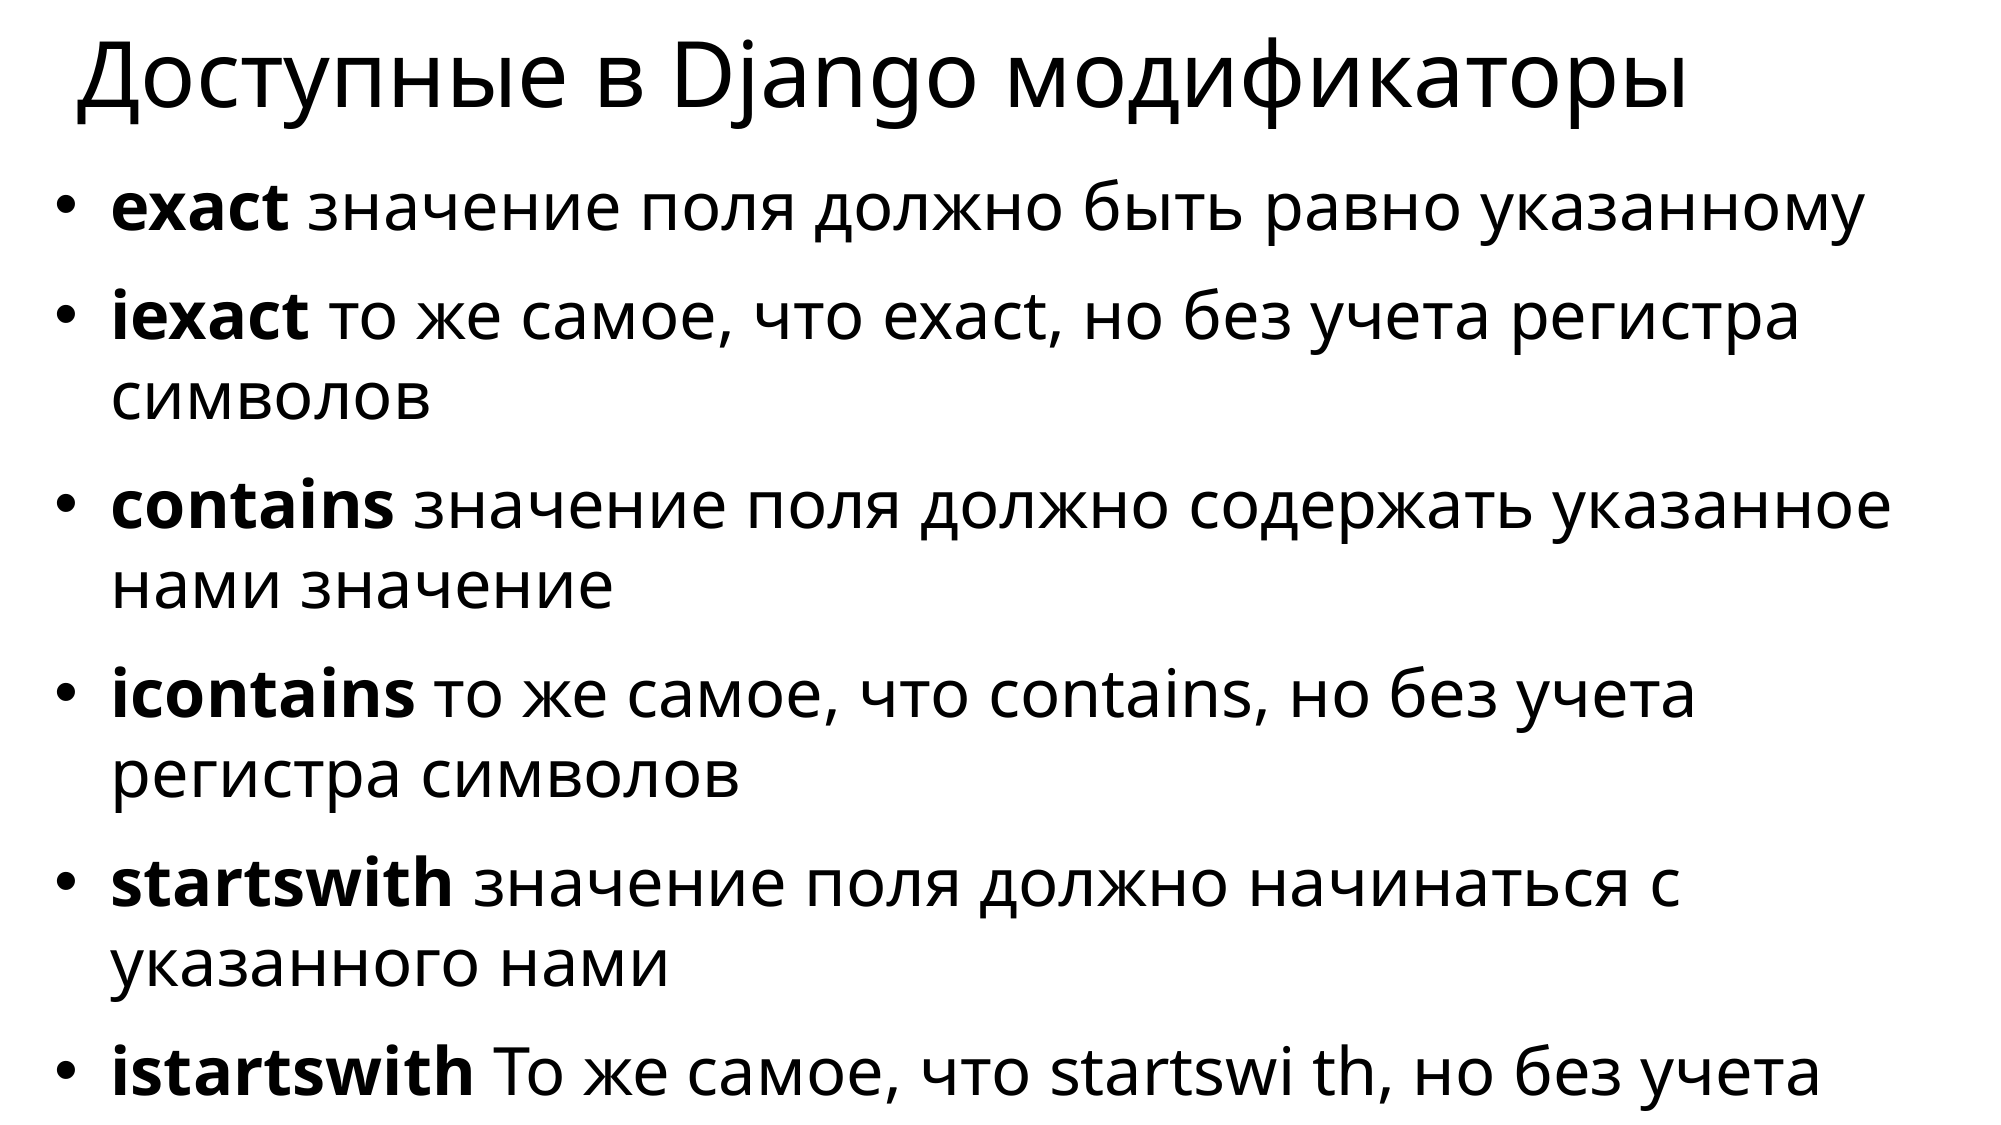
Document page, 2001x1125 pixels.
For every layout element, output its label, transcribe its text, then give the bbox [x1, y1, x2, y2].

list exact значение поля должно быть равно указанному iexact то же самое, что exact, но без учета регистра символов contains значение поля должно содержать указанное нами значение icontains то же самое, что contains, но без учета регистра символов startswith значение поля должно начинаться с указанного нами istartswith То же самое, что startswi th, но без учета регистра символов [39, 156, 1976, 1025]
title Доступные в Django модификаторы [62, 29, 1953, 156]
